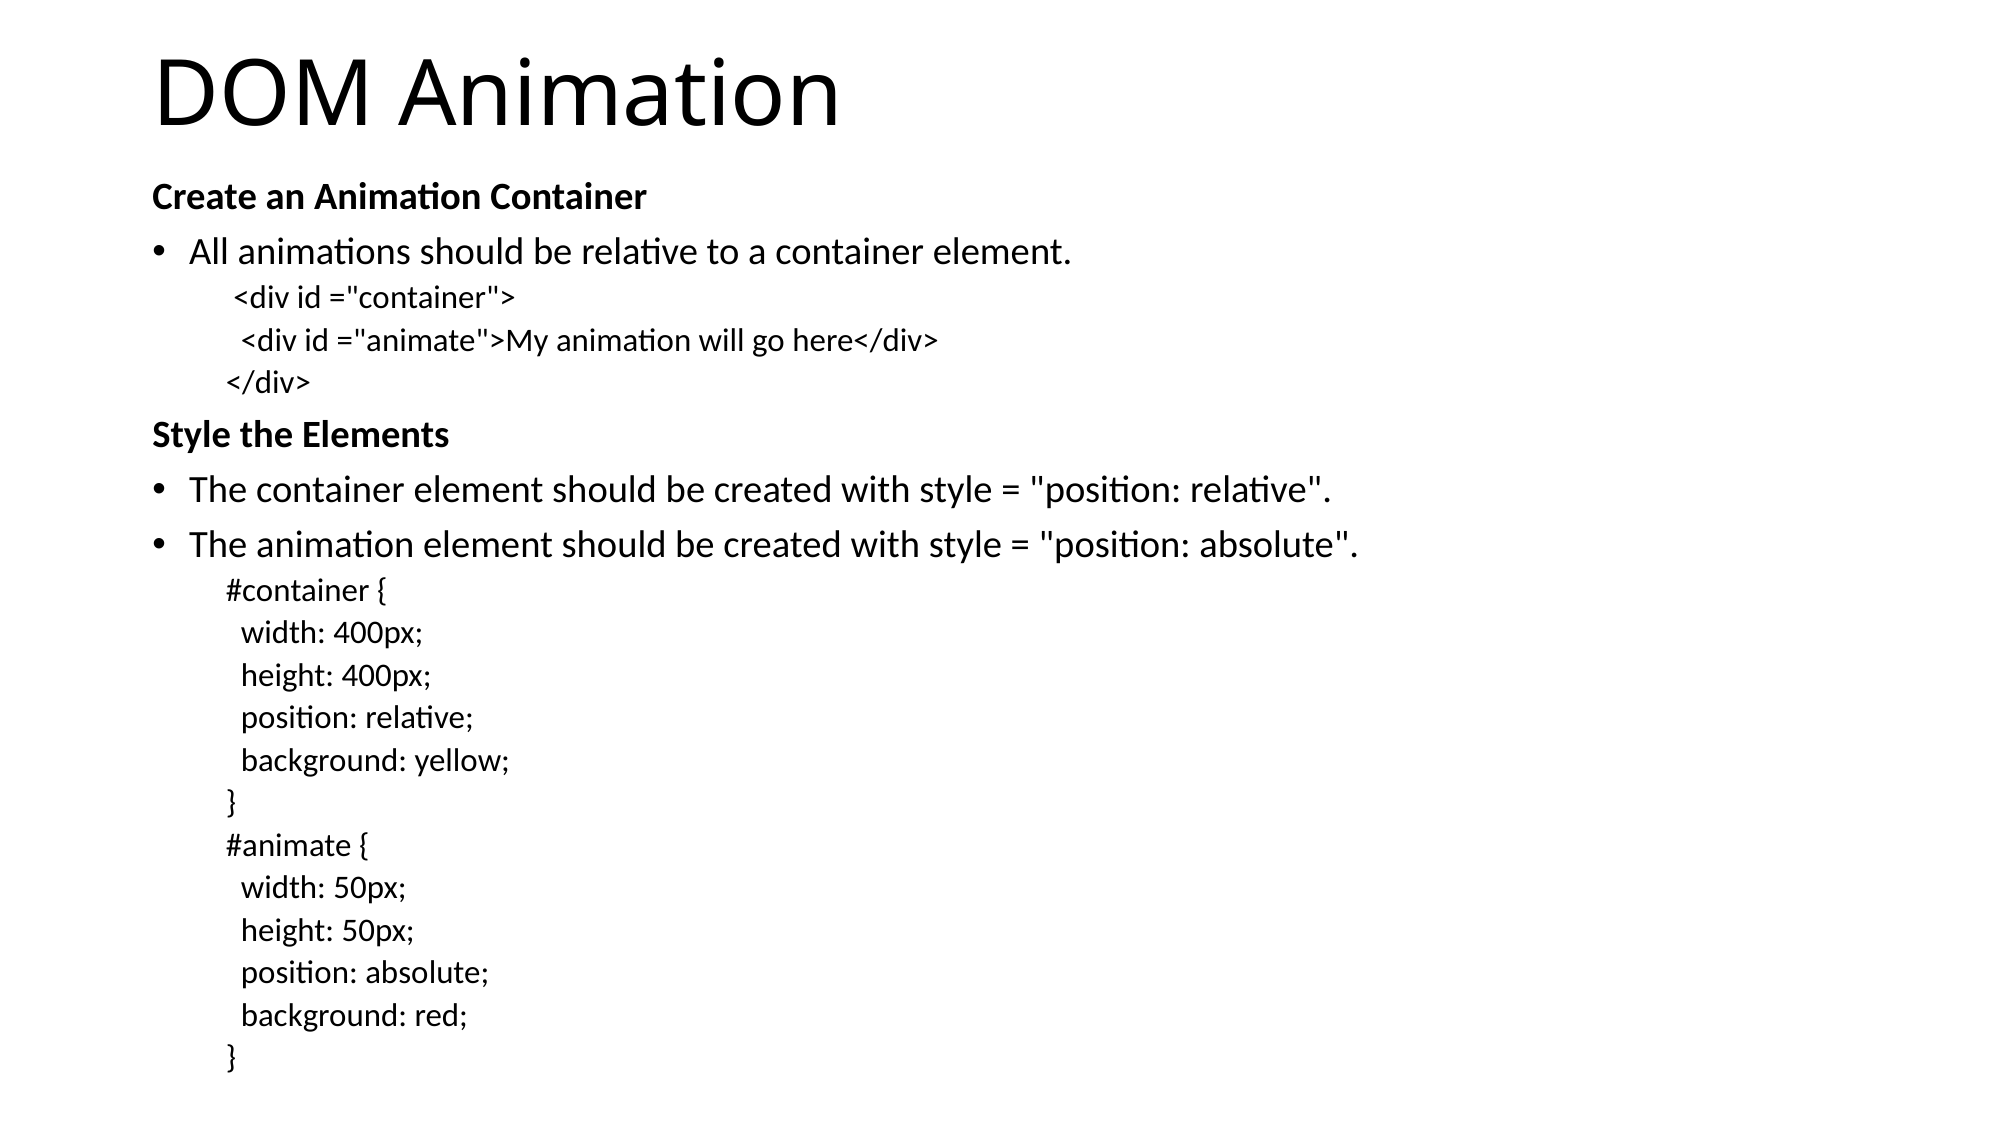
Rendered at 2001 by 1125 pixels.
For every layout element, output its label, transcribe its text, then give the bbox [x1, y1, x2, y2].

title DOM Animation [137, 21, 1863, 169]
list Create an Animation Container All animations should be relative to a container element. <div id ="container"> <div id ="animate">My animation will go here</div> </div> Style the Elements The container element should be created with style = "position: relative". The animation element should be created with style = "position: absolute". #container { width: 400px; height: 400px; position: relative; background: yellow; } #animate { width: 50px; height: 50px; position: absolute; background: red; } [137, 169, 1863, 1093]
